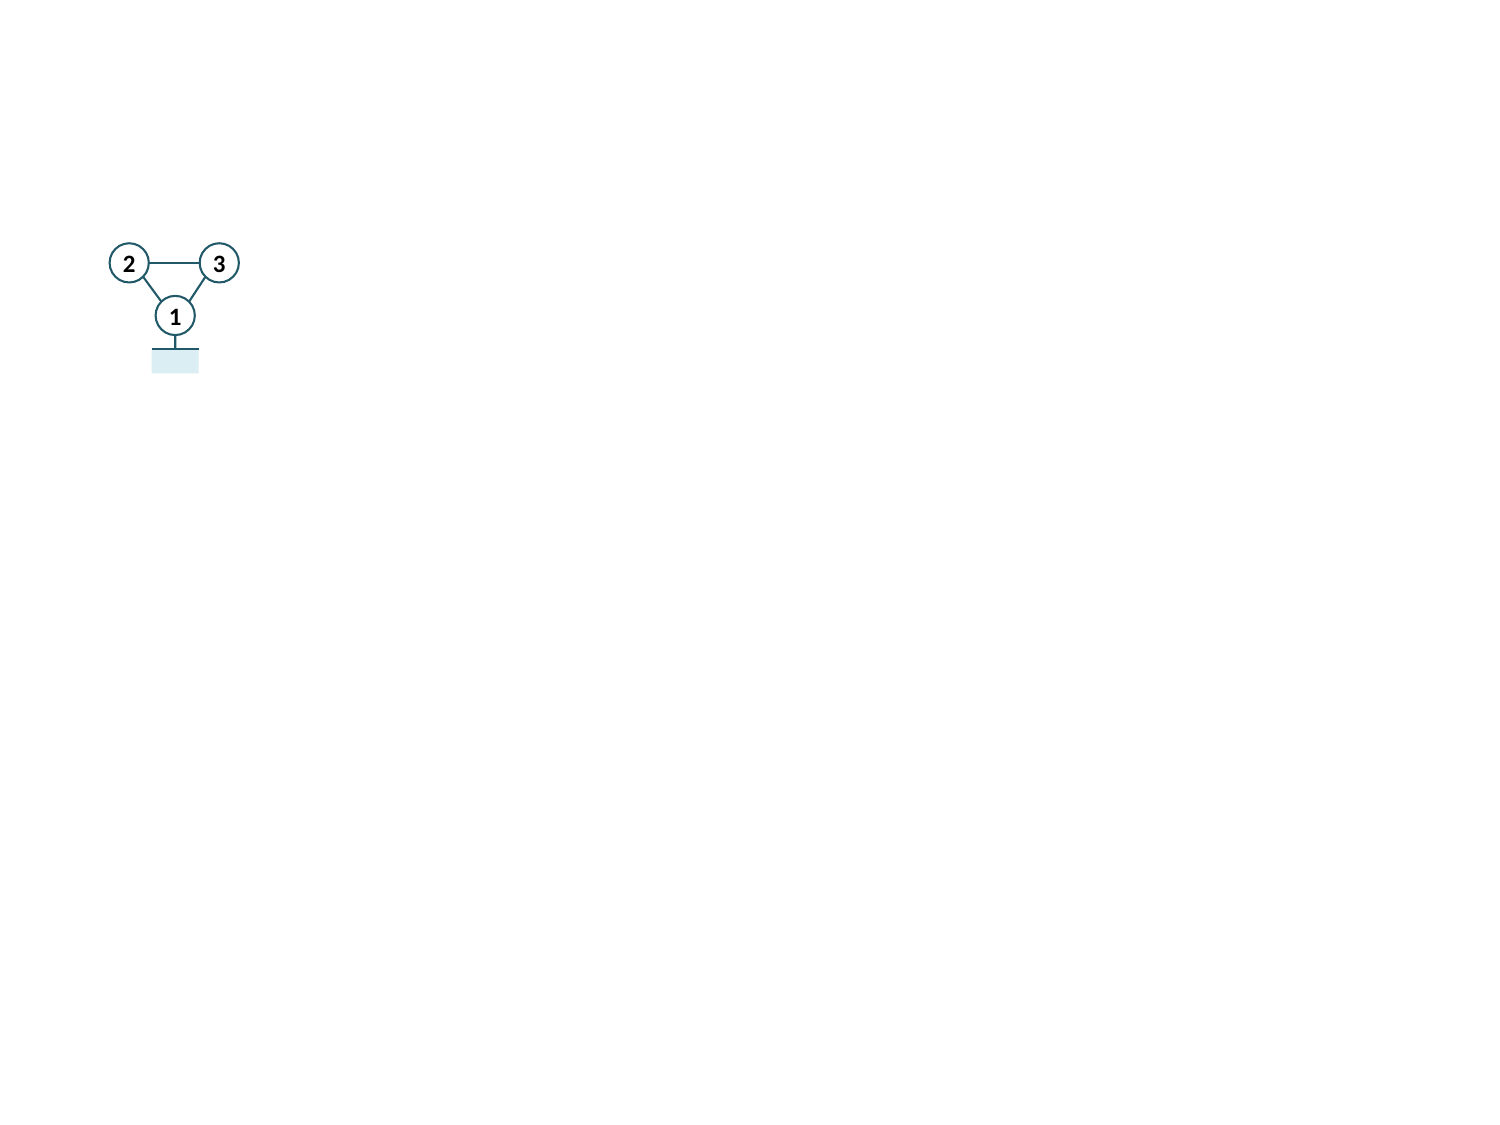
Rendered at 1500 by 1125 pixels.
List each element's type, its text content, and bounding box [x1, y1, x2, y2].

text_box 2 [107, 241, 151, 285]
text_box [188, 276, 206, 302]
text_box 1 [153, 293, 197, 338]
text_box 3 [197, 241, 241, 285]
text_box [142, 276, 162, 302]
text_box [150, 347, 201, 376]
